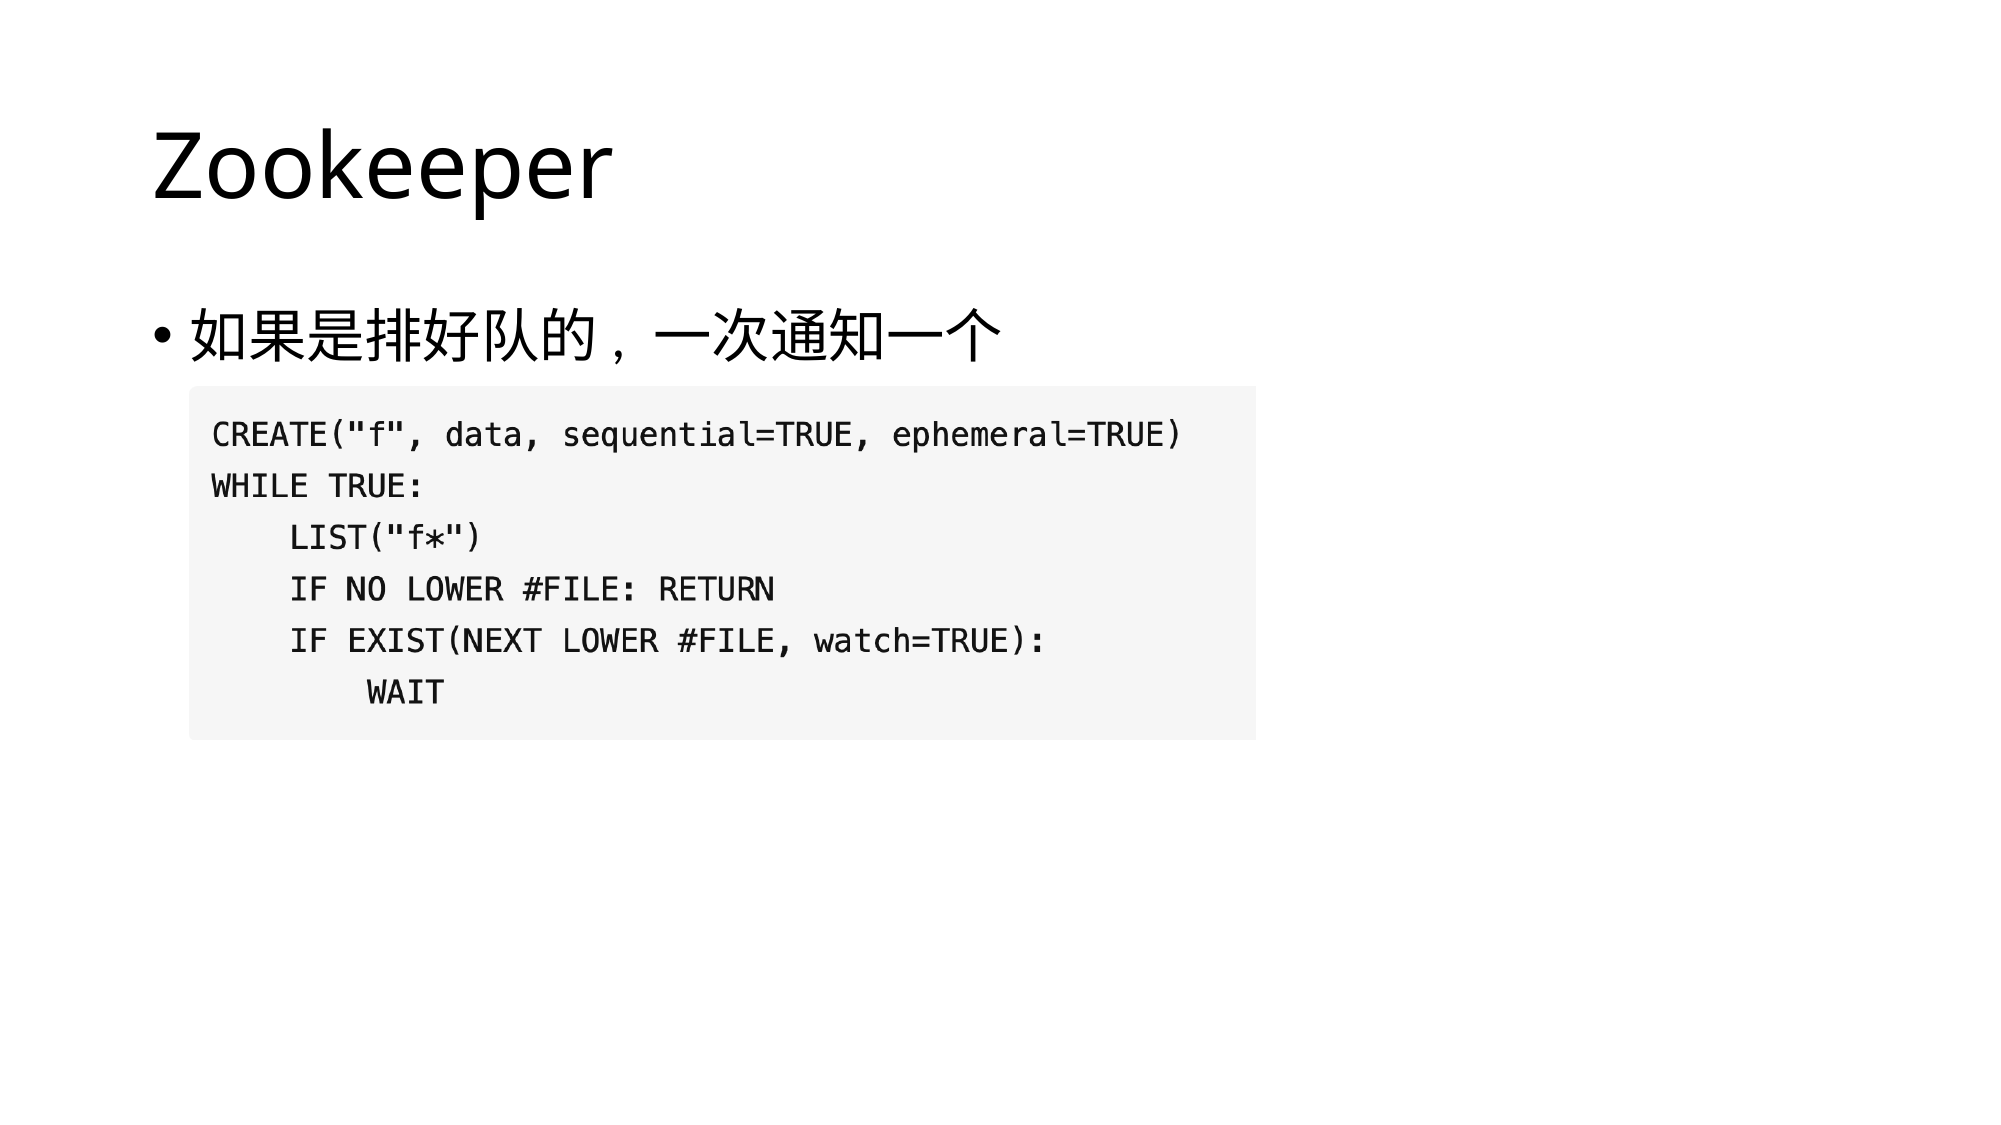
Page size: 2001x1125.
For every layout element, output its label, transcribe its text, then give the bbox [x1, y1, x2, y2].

list 如果是排好队的, 一次通知一个 [137, 299, 1863, 1014]
picture [181, 385, 1256, 740]
title Zookeeper [137, 59, 1863, 278]
